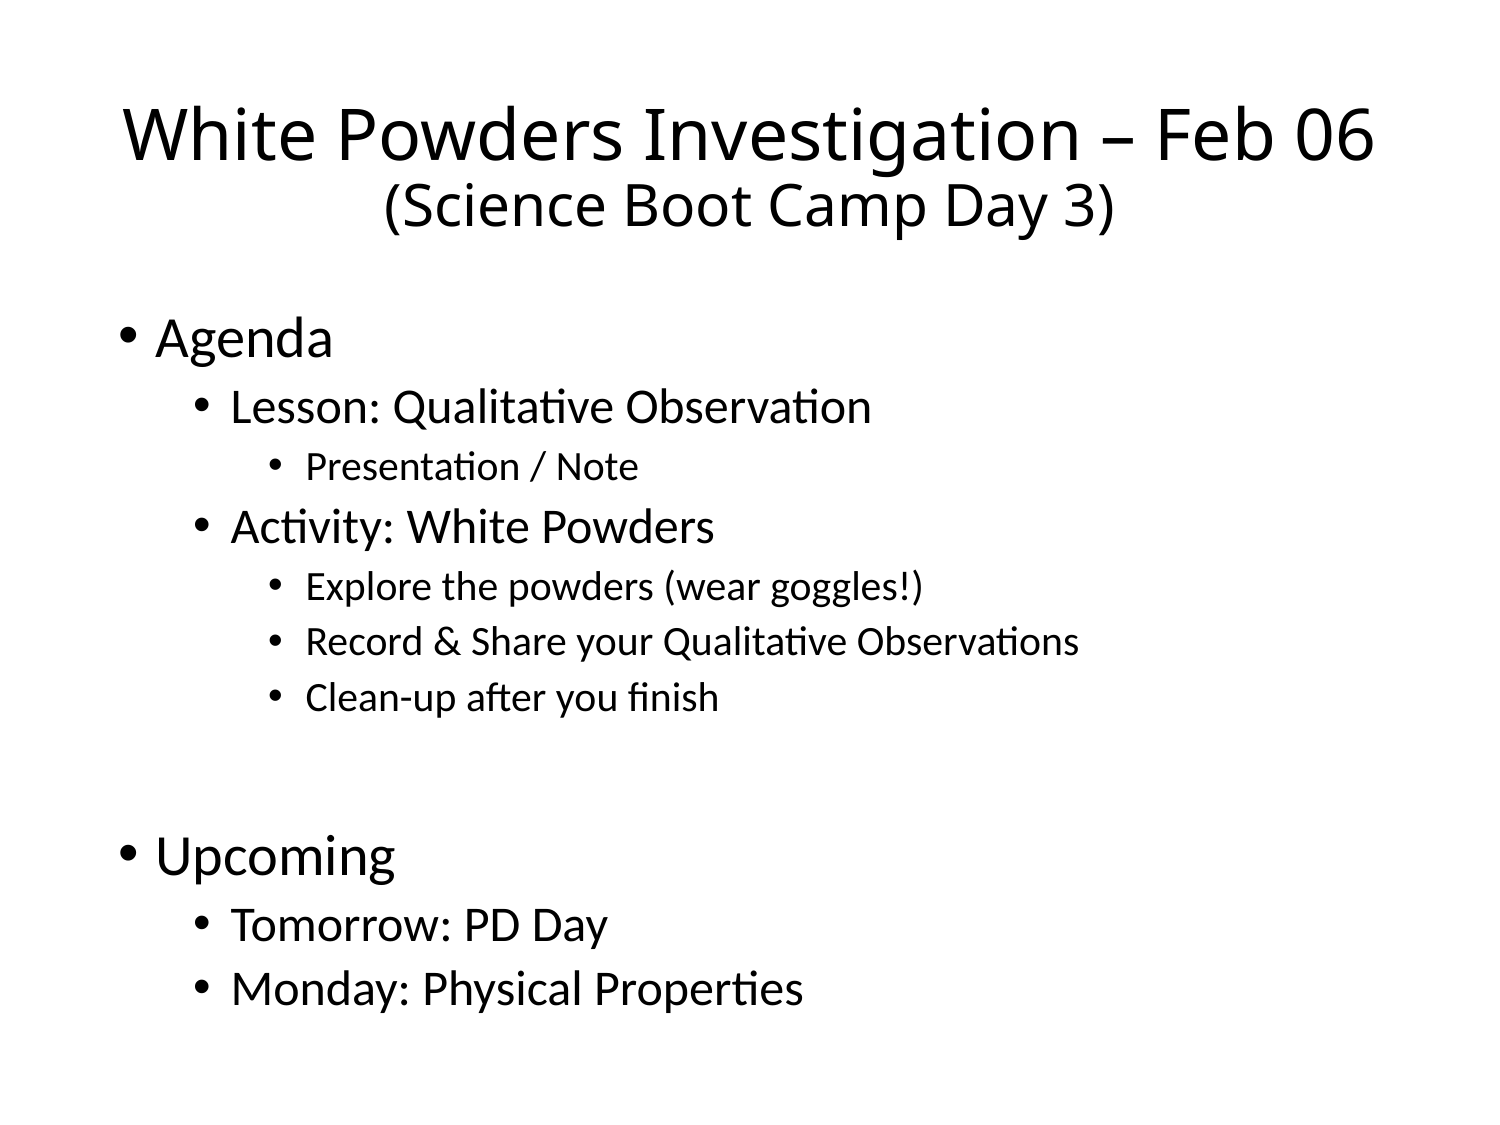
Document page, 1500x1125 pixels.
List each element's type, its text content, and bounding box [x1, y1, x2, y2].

list Agenda Lesson: Qualitative Observation Presentation / Note Activity: White Powders Explore the powders (wear goggles!) Record & Share your Qualitative Observations Clean-up after you finish Upcoming Tomorrow: PD Day Monday: Physical Properties [103, 299, 1397, 1014]
title White Powders Investigation – Feb 06 (Science Boot Camp Day 3) [103, 59, 1397, 278]
